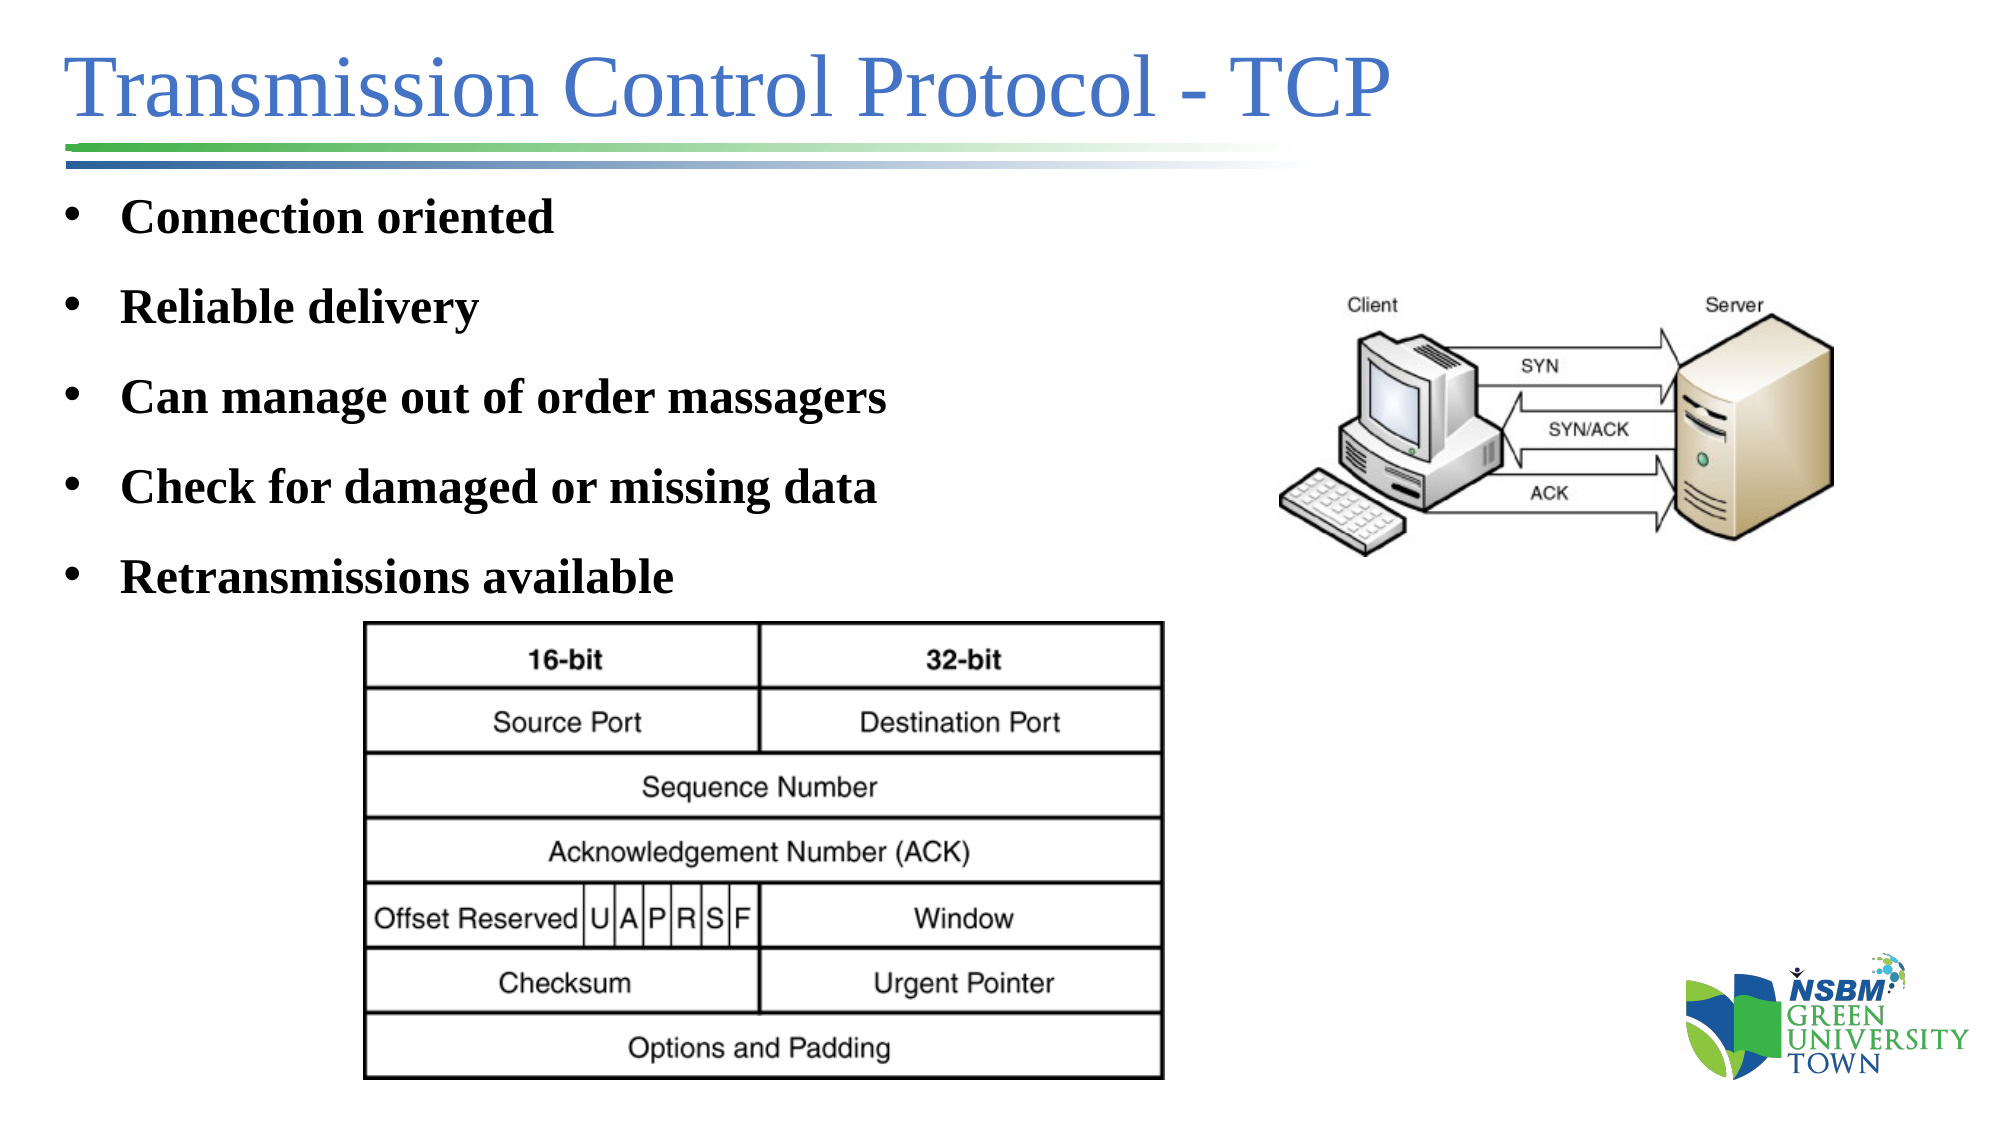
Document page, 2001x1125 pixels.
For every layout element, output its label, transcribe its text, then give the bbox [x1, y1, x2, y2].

text_box Connection oriented Reliable delivery Can manage out of order massagers Check for damaged or missing data Retransmissions available [48, 145, 1896, 611]
picture [1278, 295, 1834, 557]
title Transmission Control Protocol - TCP [48, 31, 1434, 144]
picture [363, 621, 1165, 1080]
picture [1686, 953, 1969, 1080]
